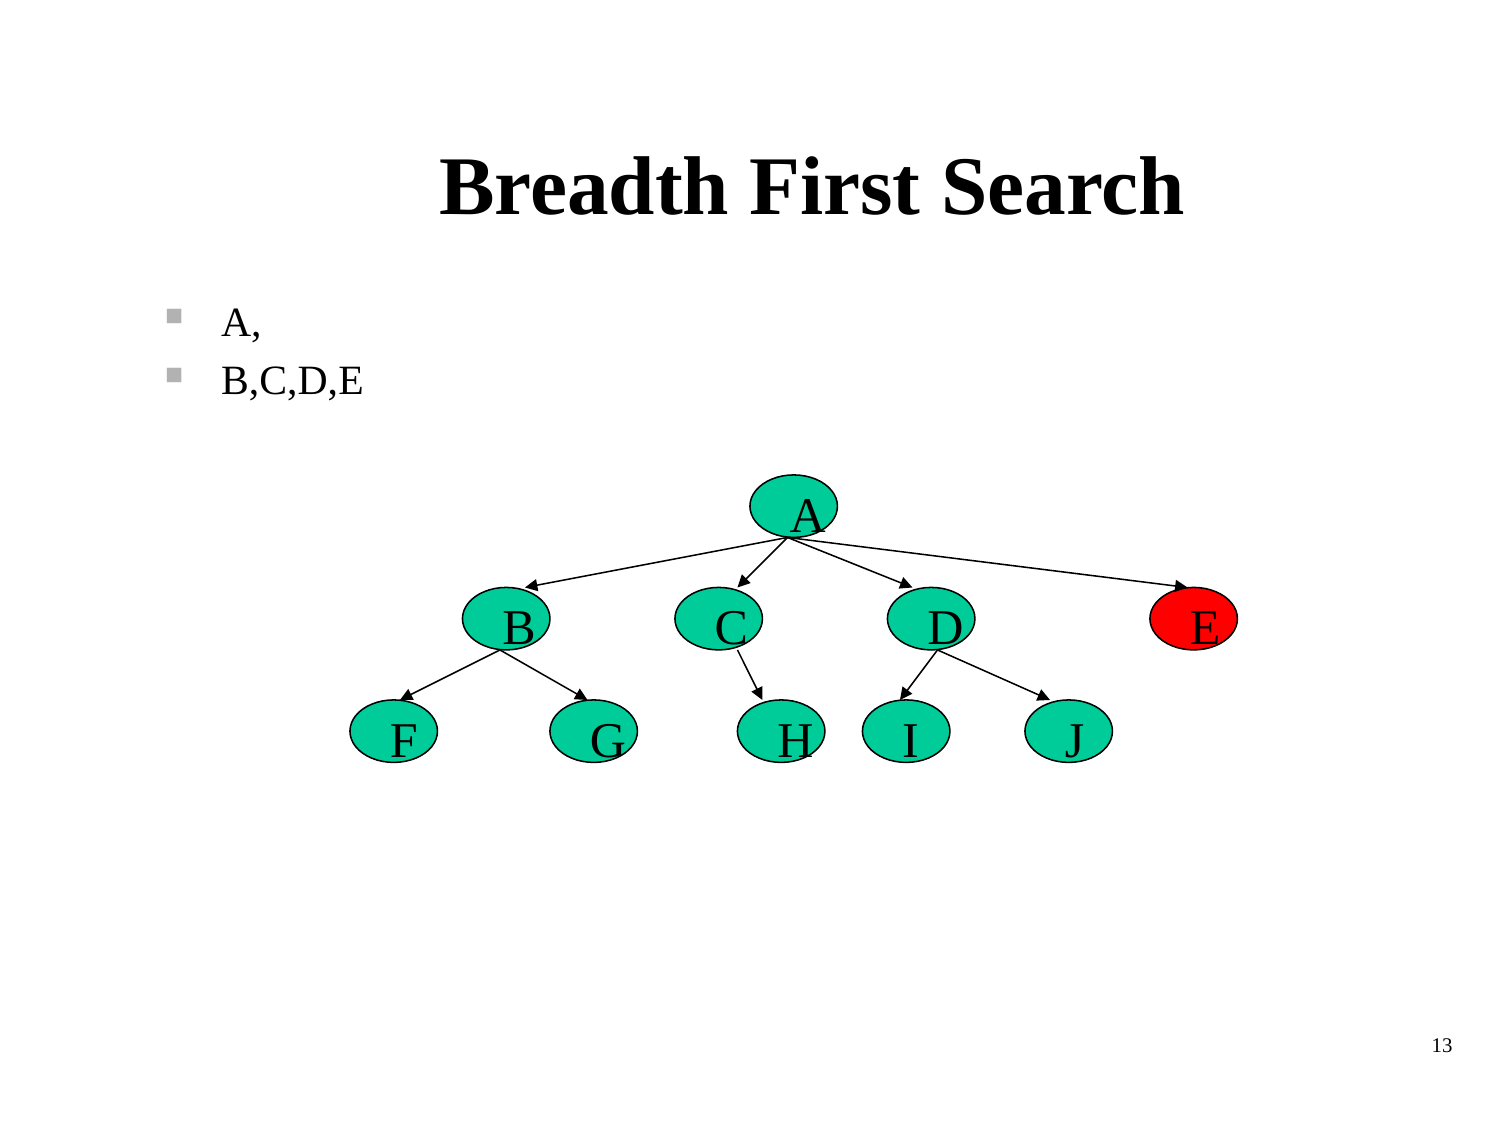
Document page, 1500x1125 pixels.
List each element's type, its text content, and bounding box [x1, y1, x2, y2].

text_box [349, 474, 1238, 763]
text_box A, B,C,D,E [149, 287, 1425, 425]
title Breadth First Search [174, 87, 1451, 276]
slide_number 13 [1154, 1023, 1468, 1100]
